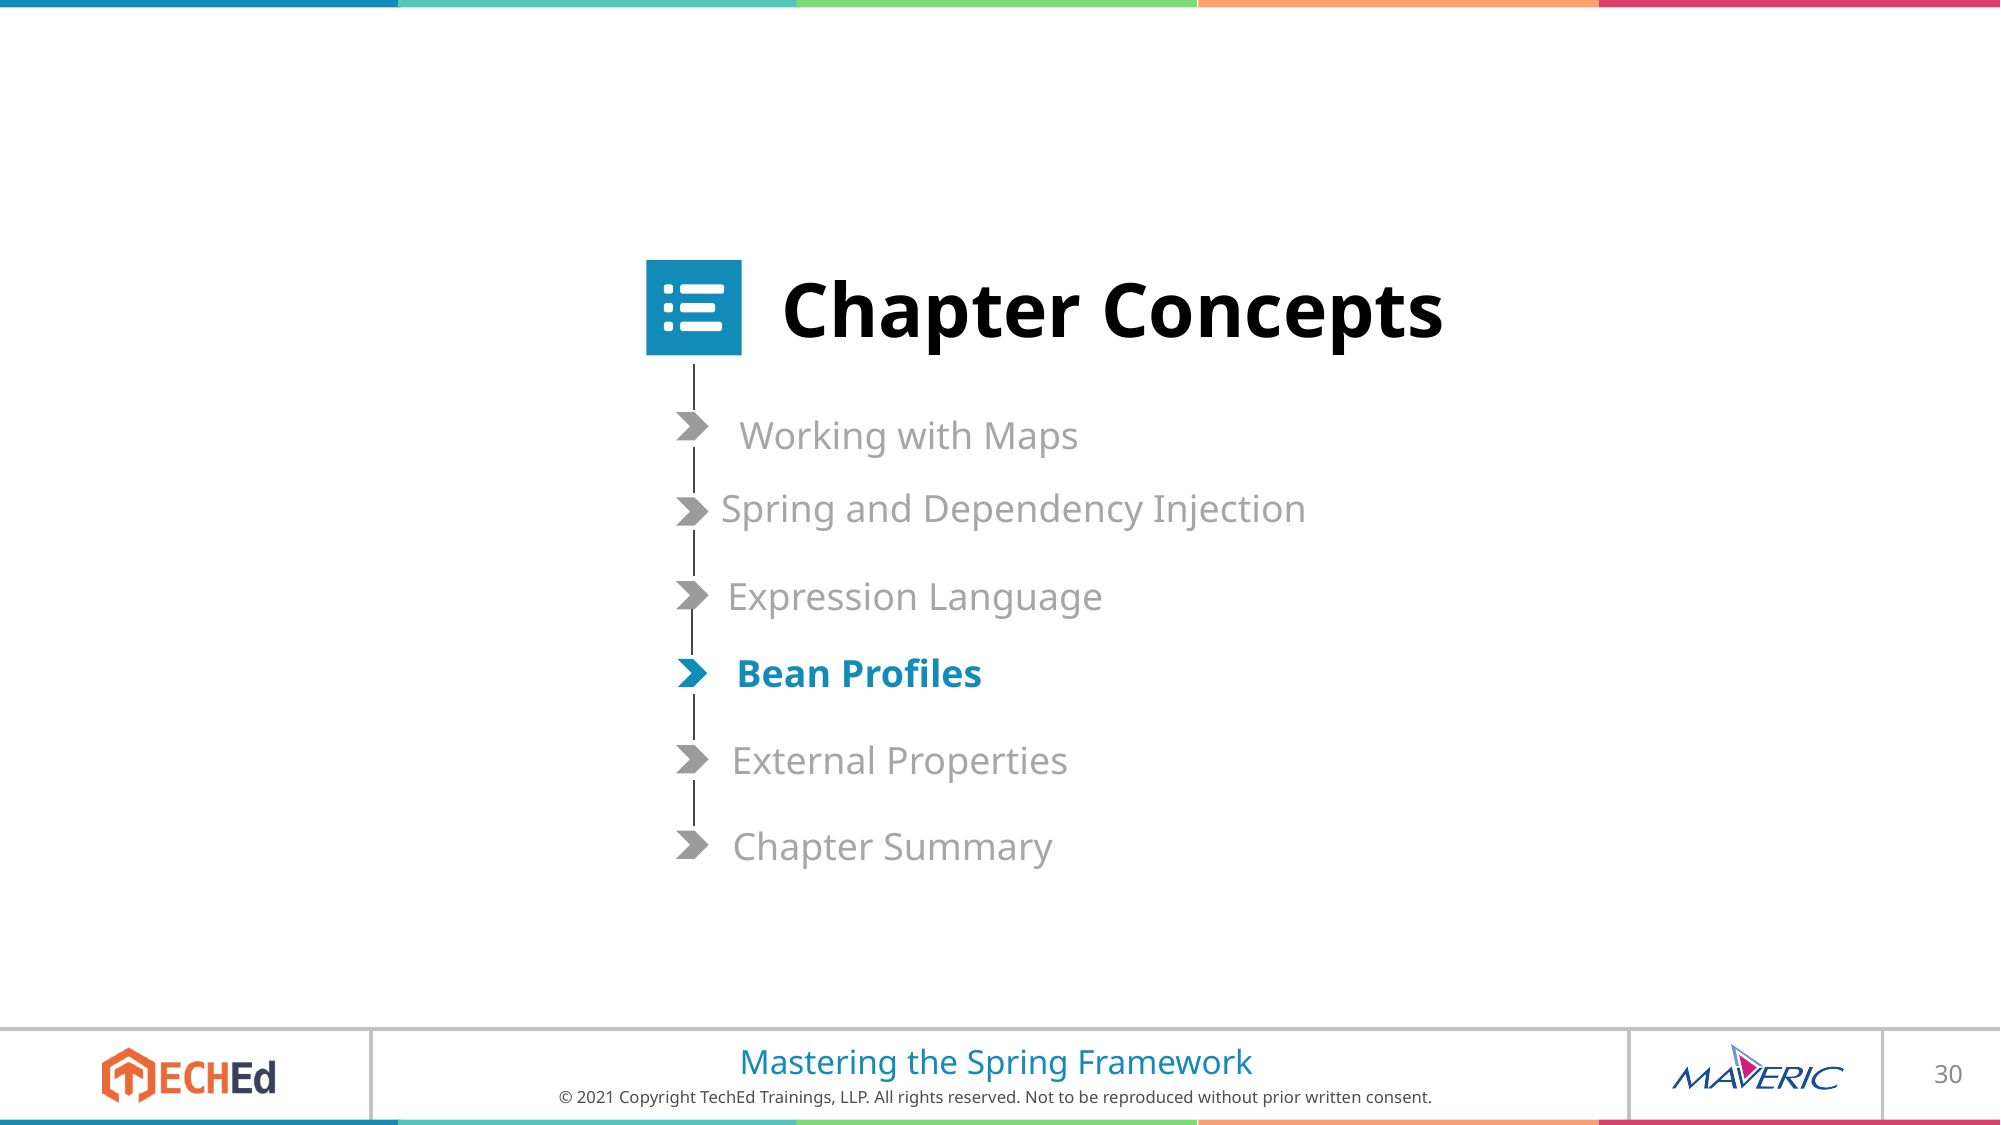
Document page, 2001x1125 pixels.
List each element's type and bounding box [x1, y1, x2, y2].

picture [102, 1047, 276, 1110]
picture [1662, 1018, 1852, 1119]
text_box [646, 255, 1443, 877]
